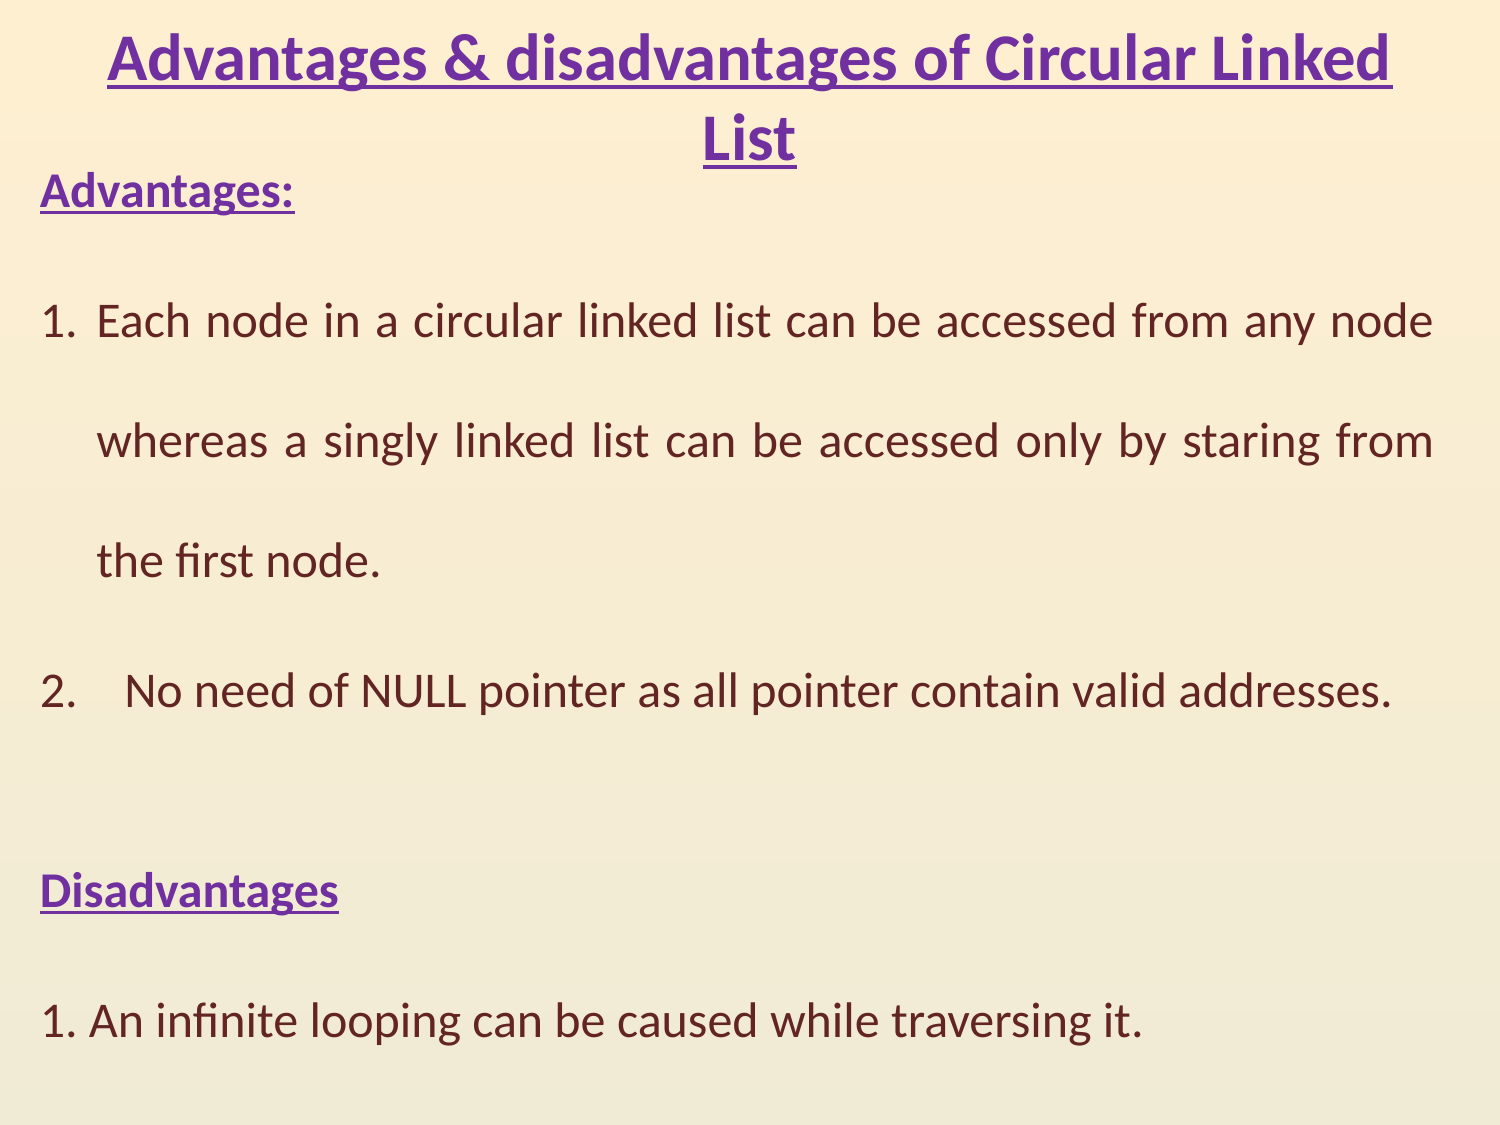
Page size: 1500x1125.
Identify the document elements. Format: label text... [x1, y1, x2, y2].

list Advantages: 1. Each node in a circular linked list can be accessed from any node whereas a singly linked list can be accessed only by staring from the first node. No need of NULL pointer as all pointer contain valid addresses. Disadvantages 1. An infinite looping can be caused while traversing it. [24, 149, 1450, 1063]
title Advantages & disadvantages of Circular Linked List [75, 0, 1425, 149]
